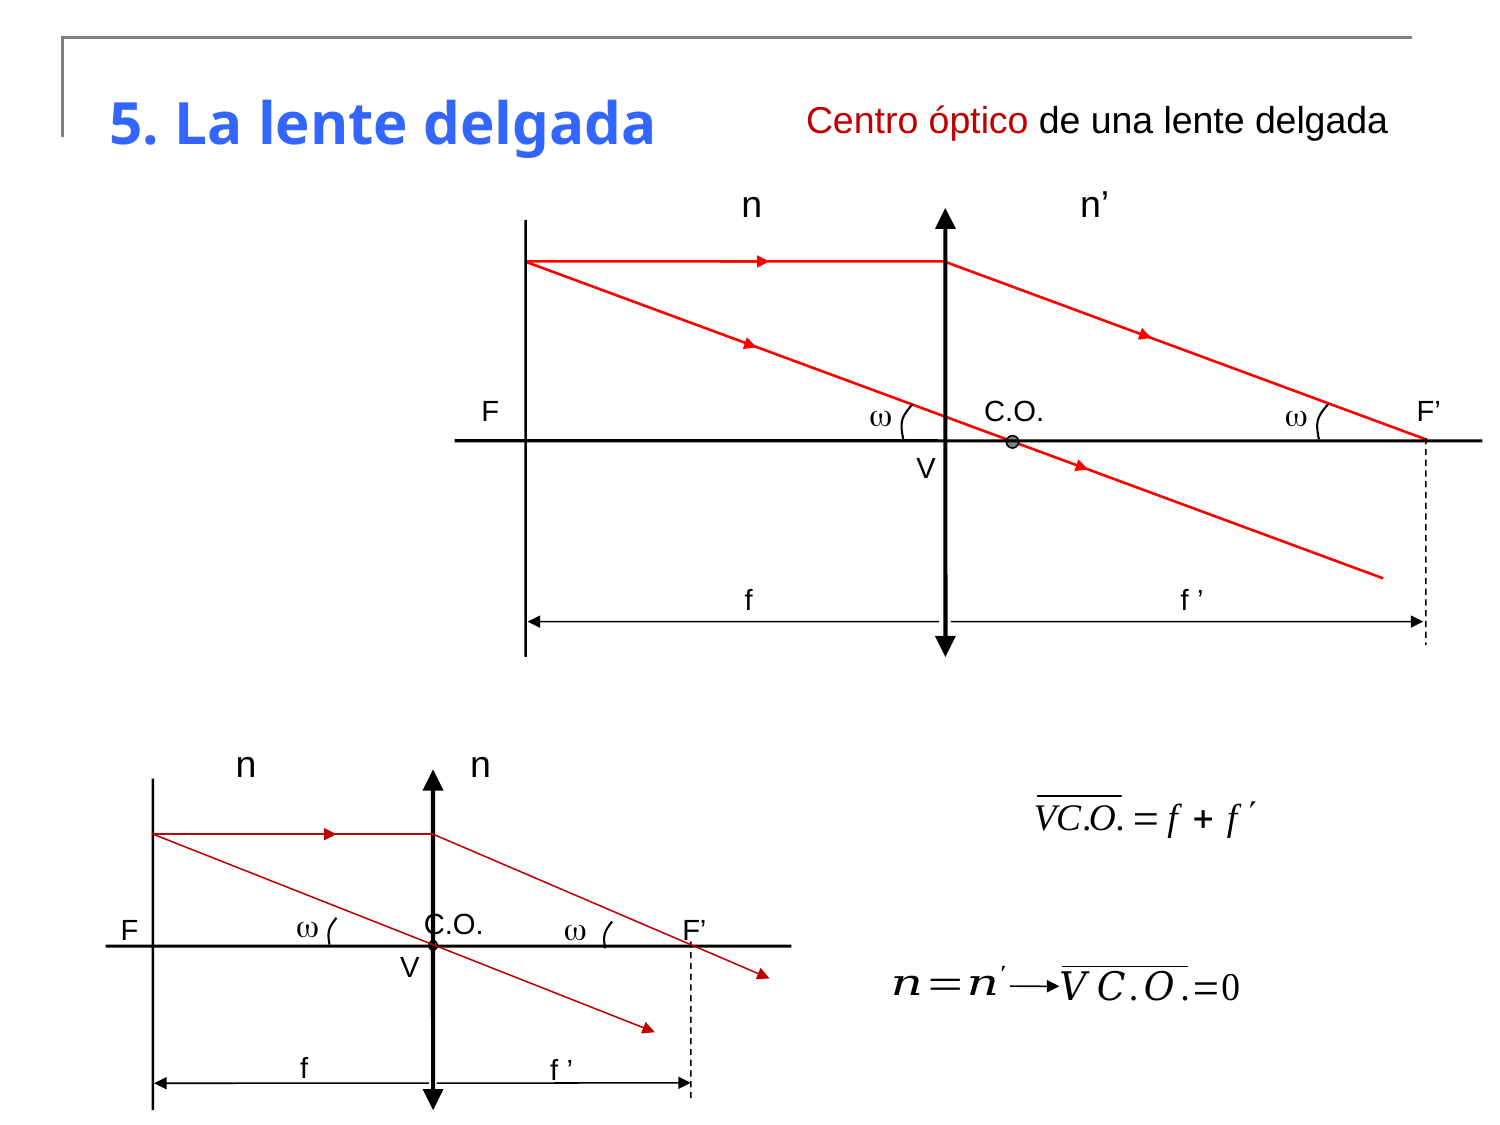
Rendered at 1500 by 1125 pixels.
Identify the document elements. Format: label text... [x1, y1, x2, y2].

text_box 5. La lente delgada [94, 32, 1341, 210]
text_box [454, 207, 1483, 658]
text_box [105, 732, 792, 1111]
text_box n’ [1065, 172, 1125, 206]
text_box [1031, 786, 1260, 847]
text_box Centro óptico de una lente delgada [1341, 88, 1412, 149]
text_box n [726, 172, 778, 206]
